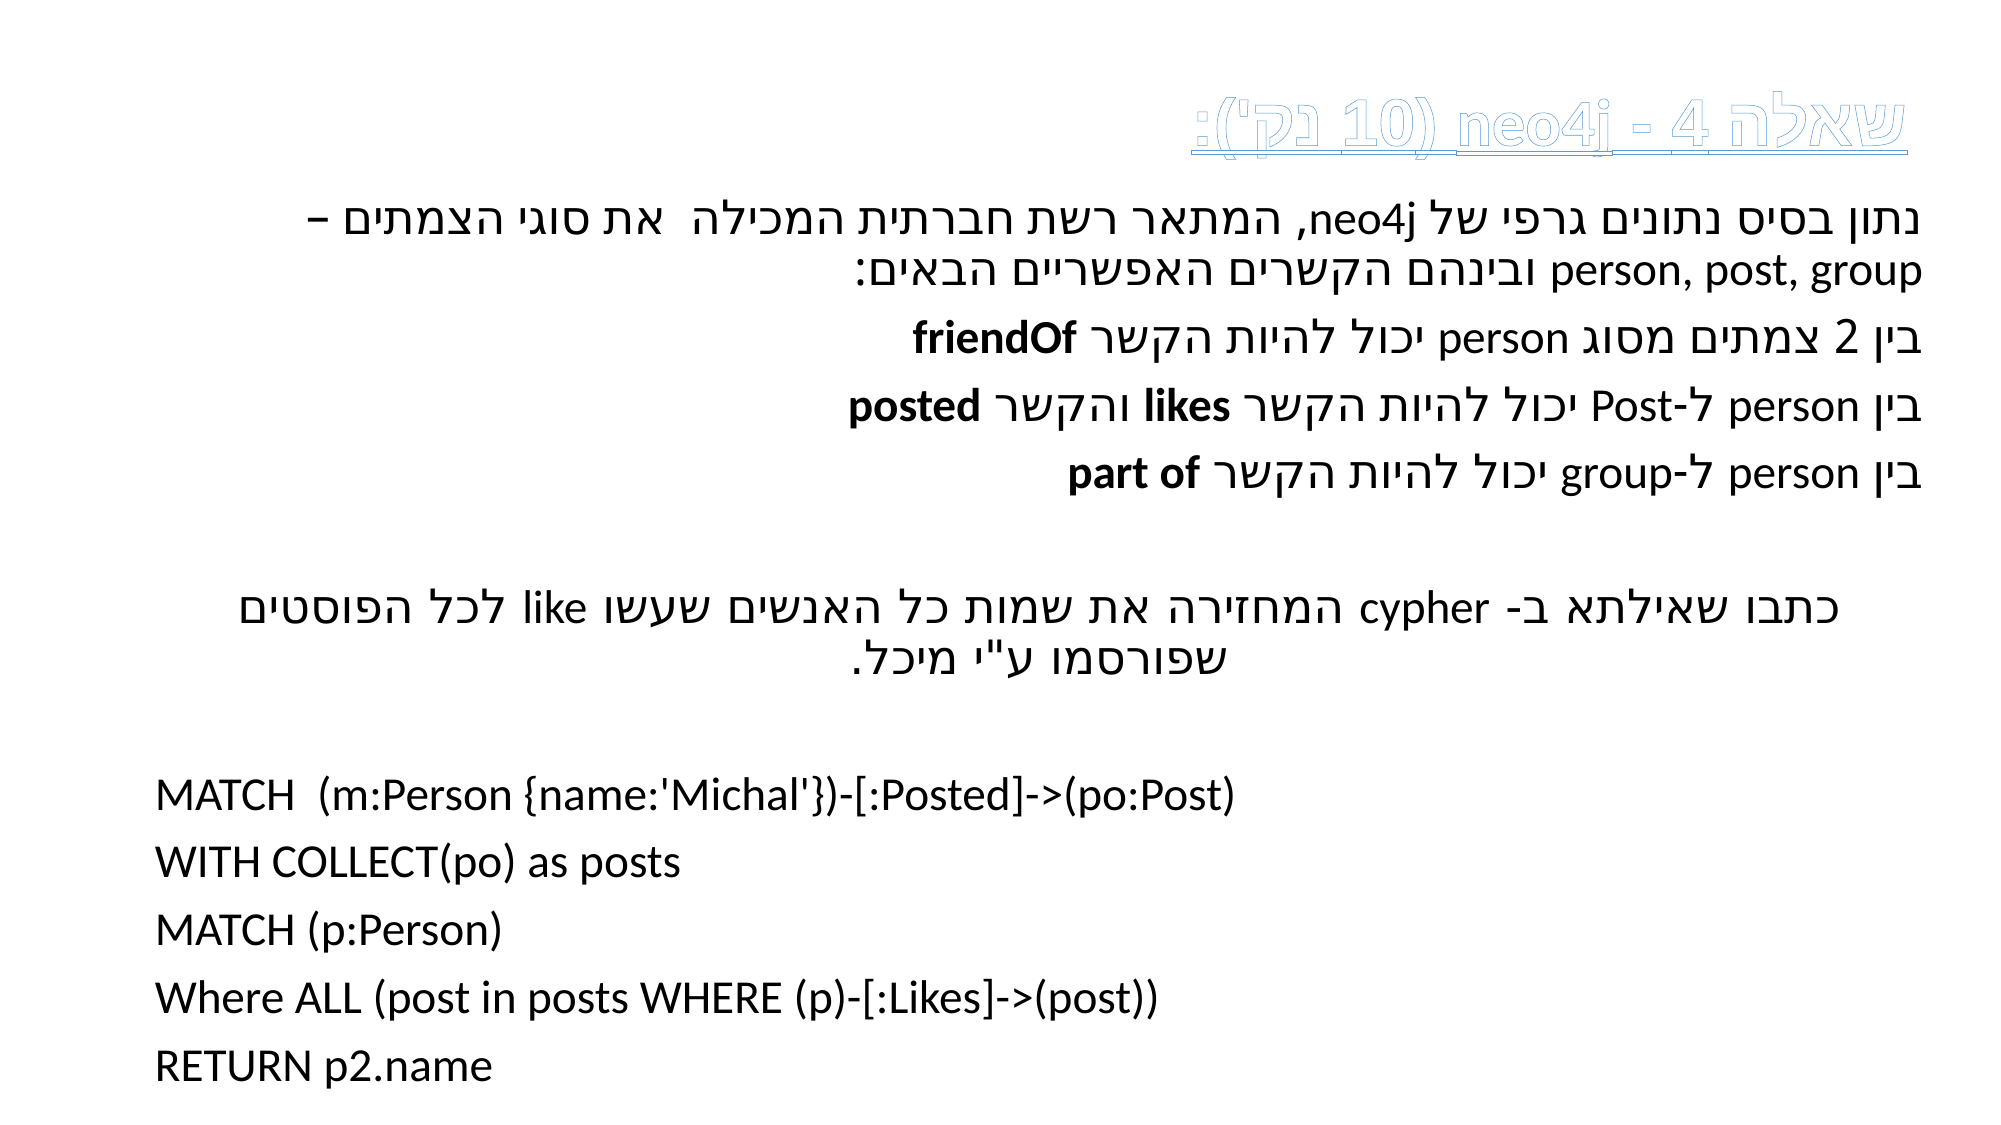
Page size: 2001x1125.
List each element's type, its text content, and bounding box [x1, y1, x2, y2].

list נתון בסיס נתונים גרפי של neo4j, המתאר רשת חברתית המכילה את סוגי הצמתים – person, post, group ובינהם הקשרים האפשריים הבאים: בין 2 צמתים מסוג person יכול להיות הקשר friendOf בין person ל-Post יכול להיות הקשר likes והקשר posted בין person ל-group יכול להיות הקשר part of כתבו שאילתא ב- cypher המחזירה את שמות כל האנשים שעשו like לכל הפוסטים שפורסמו ע"י מיכל. MATCH (m:Person {name:'Michal'})-[:Posted]->(po:Post) WITH COLLECT(po) as posts MATCH (p:Person) Where ALL (post in posts WHERE (p)-[:Likes]->(post)) RETURN p2.name [139, 186, 1938, 1105]
text_box שאלה 4 - neo4j (10 נק'): [78, 71, 1922, 167]
